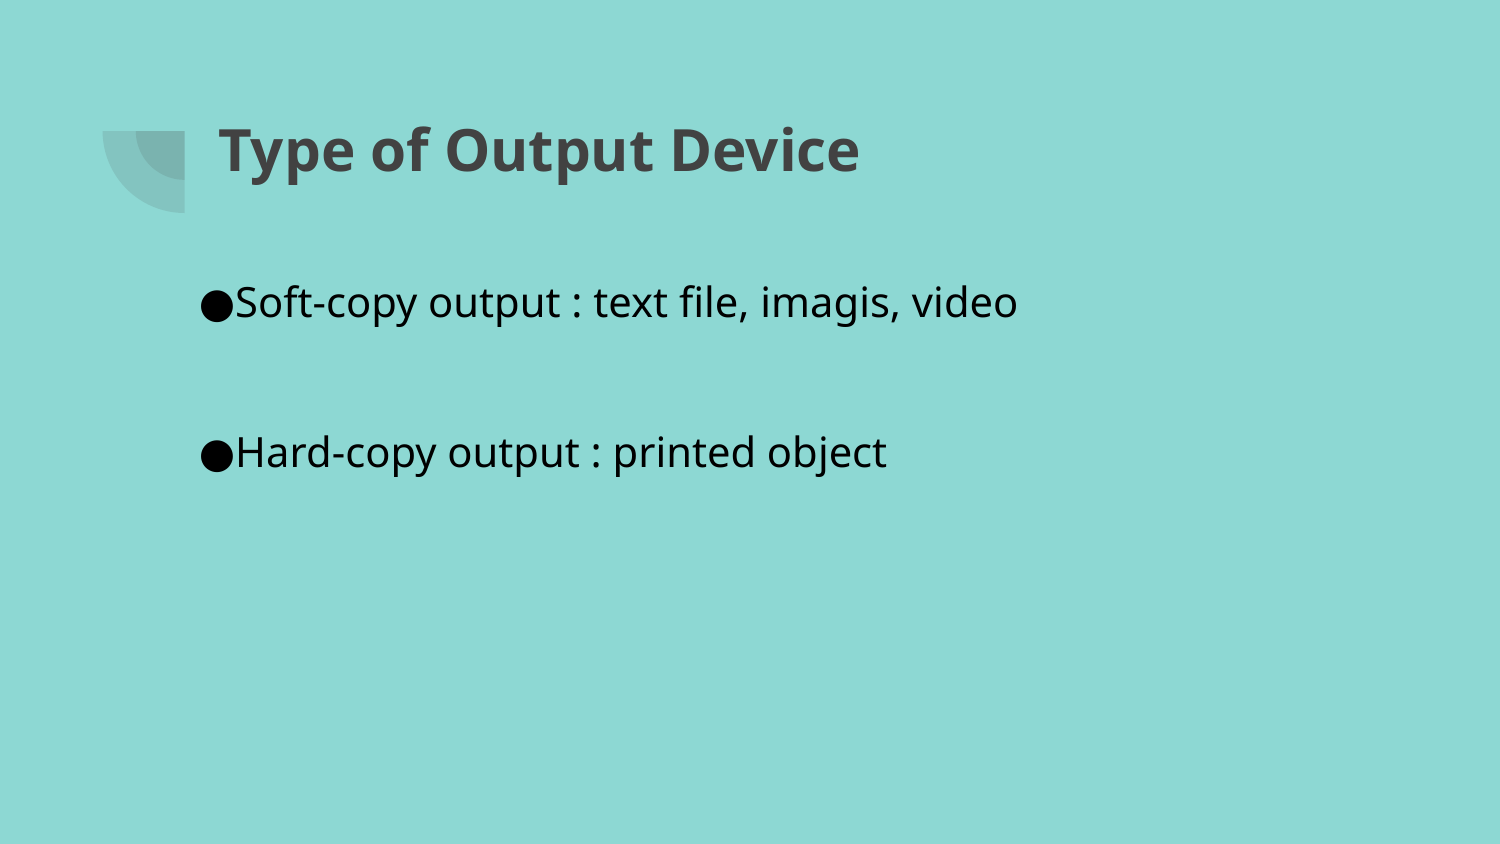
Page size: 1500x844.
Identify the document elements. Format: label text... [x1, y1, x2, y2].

title Type of Output Device [203, 98, 1357, 260]
text_box ●Soft-copy output : text file, imagis, video ●Hard-copy output : printed object [183, 260, 1448, 526]
